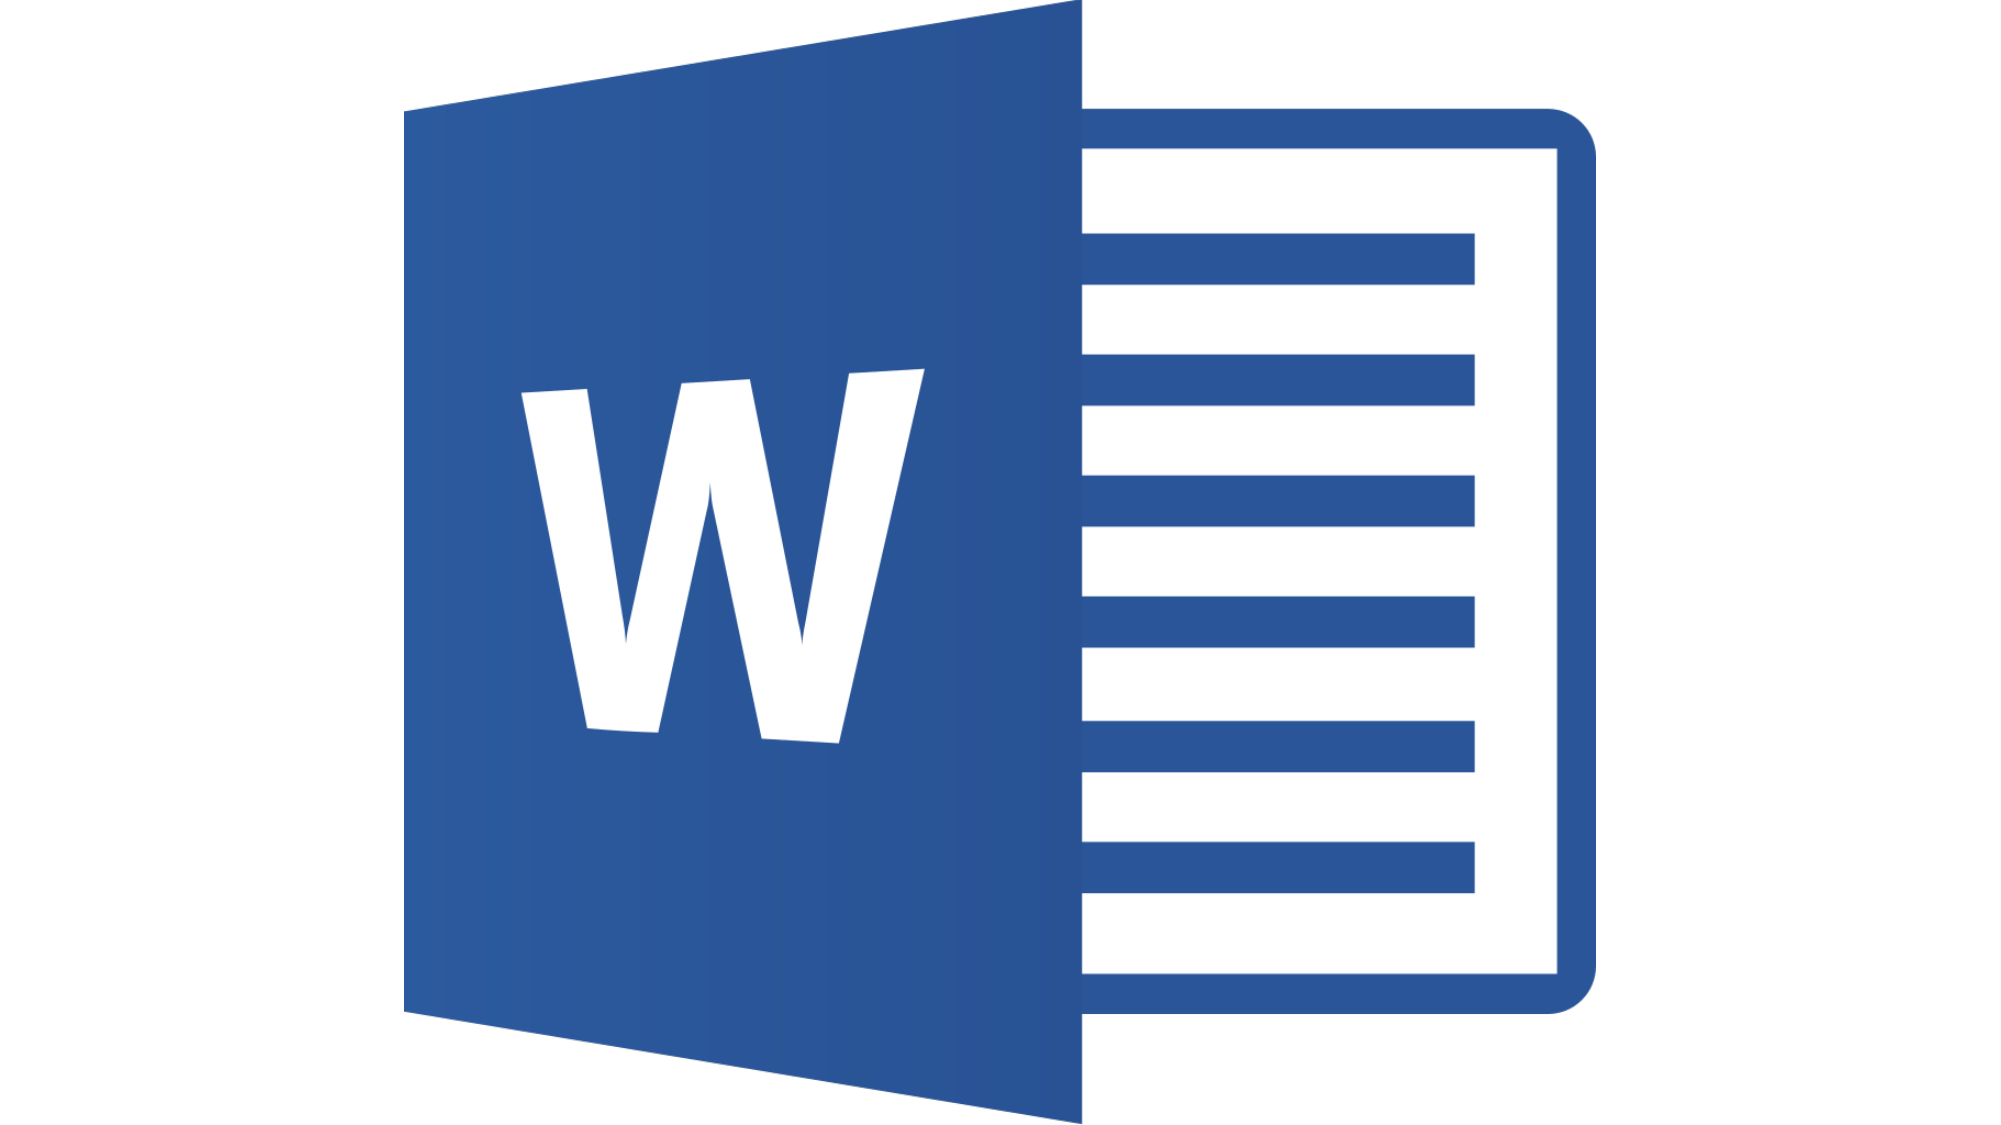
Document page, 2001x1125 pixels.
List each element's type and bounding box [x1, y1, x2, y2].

picture [404, 0, 1596, 1125]
